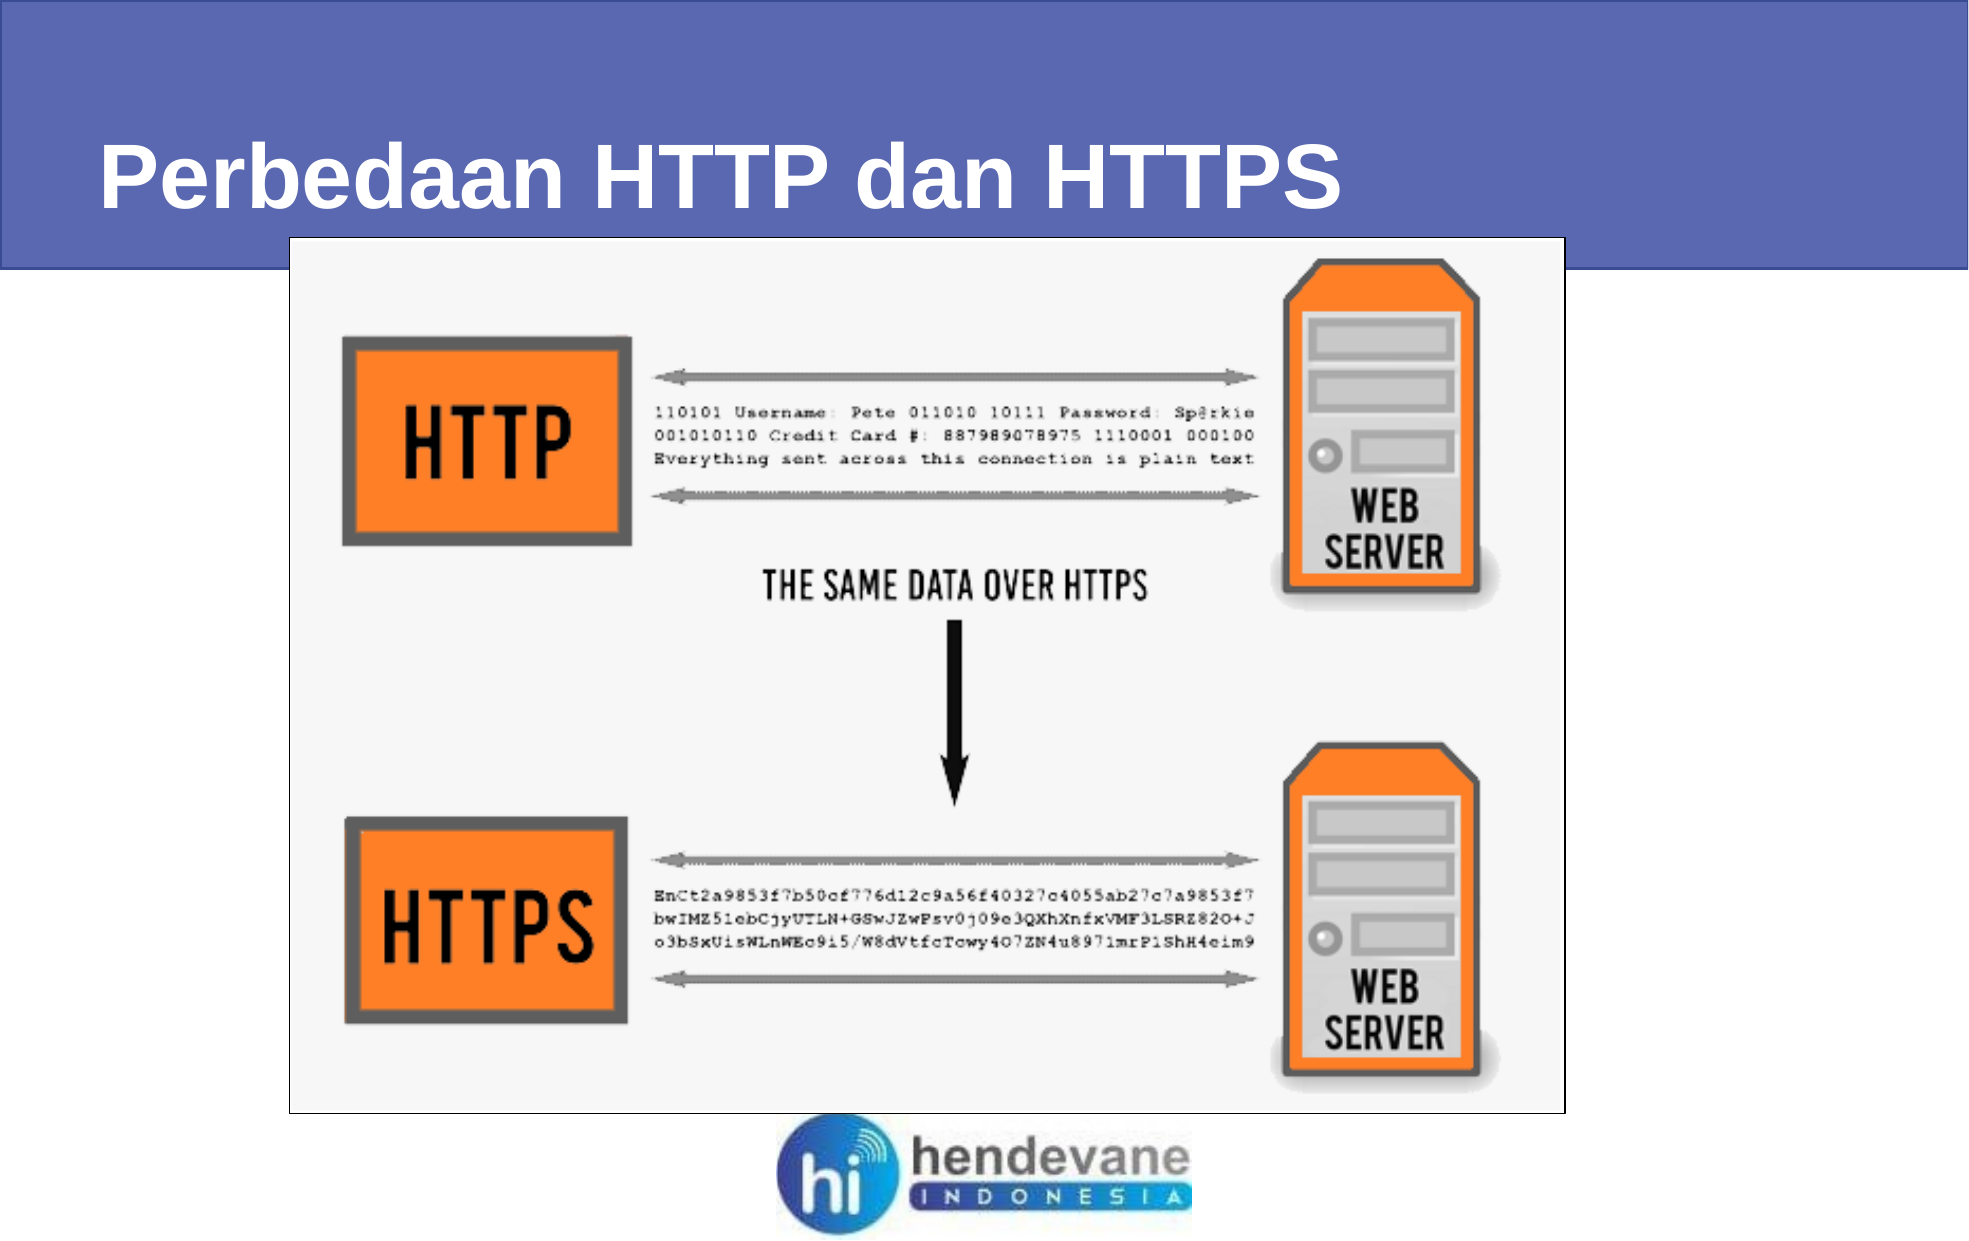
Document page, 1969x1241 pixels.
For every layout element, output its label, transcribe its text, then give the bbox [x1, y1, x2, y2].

picture [289, 237, 1566, 1240]
text_box Perbedaan HTTP dan HTTPS [98, 19, 1870, 227]
